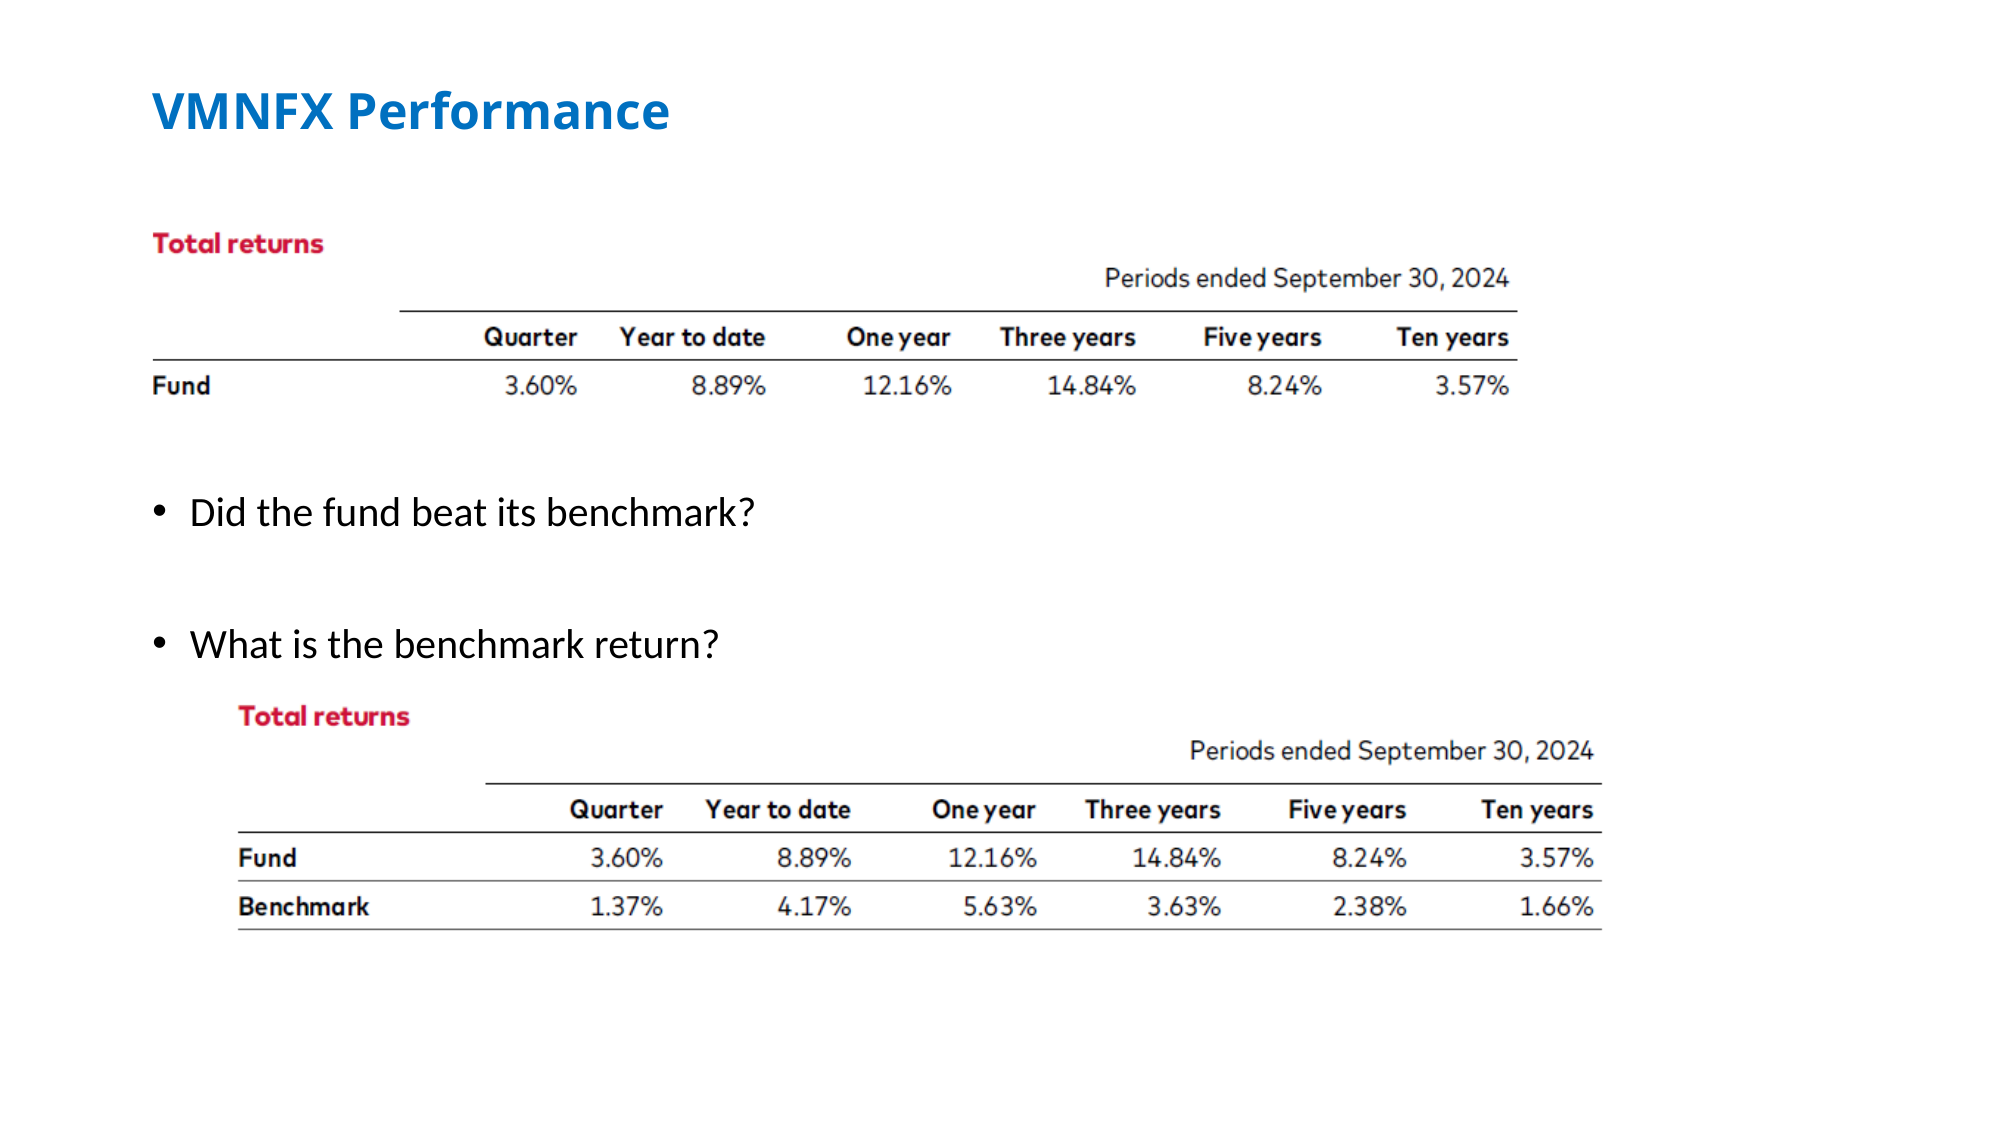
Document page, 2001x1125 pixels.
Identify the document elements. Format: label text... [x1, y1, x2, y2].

title VMNFX Performance [137, 59, 1863, 167]
picture [200, 698, 1665, 943]
picture [152, 215, 1530, 406]
list Did the fund beat its benchmark? What is the benchmark return? [137, 483, 1863, 1014]
